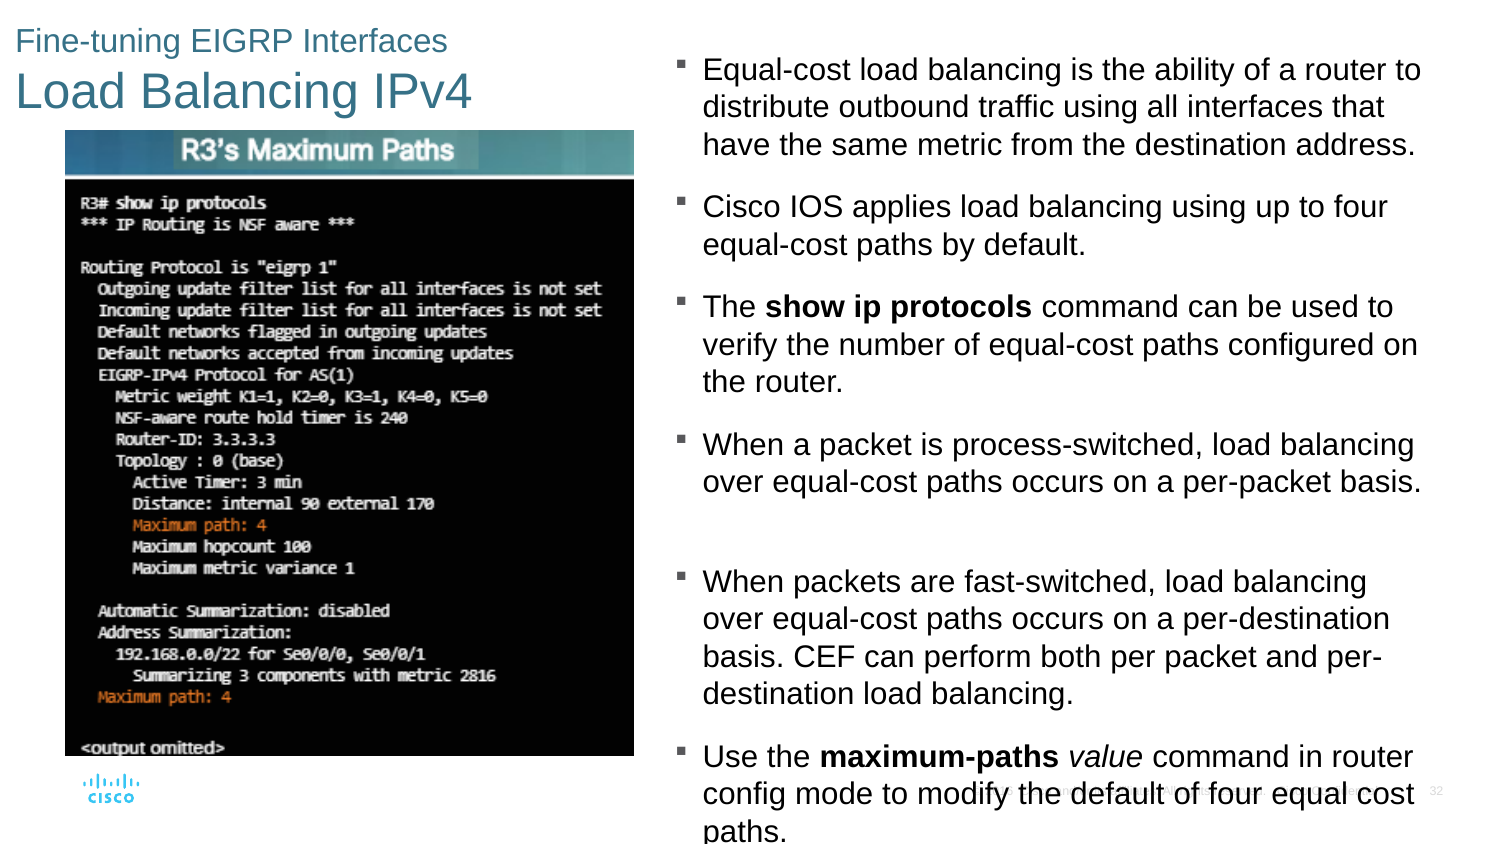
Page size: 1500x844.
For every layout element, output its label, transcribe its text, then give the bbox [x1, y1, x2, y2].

picture [64, 130, 634, 756]
list Equal-cost load balancing is the ability of a router to distribute outbound traffic using all interfaces that have the same metric from the destination address. Cisco IOS applies load balancing using up to four equal-cost paths by default. The show ip protocols command can be used to verify the number of equal-cost paths configured on the router. When a packet is process-switched, load balancing over equal-cost paths occurs on a per-packet basis. When packets are fast-switched, load balancing over equal-cost paths occurs on a per-destination basis. CEF can perform both per packet and per-destination load balancing. Use the maximum-paths value command in router config mode to modify the default of four equal cost paths. [659, 41, 1459, 803]
title Fine-tuning EIGRP Interfaces Load Balancing IPv4 [0, 6, 660, 131]
